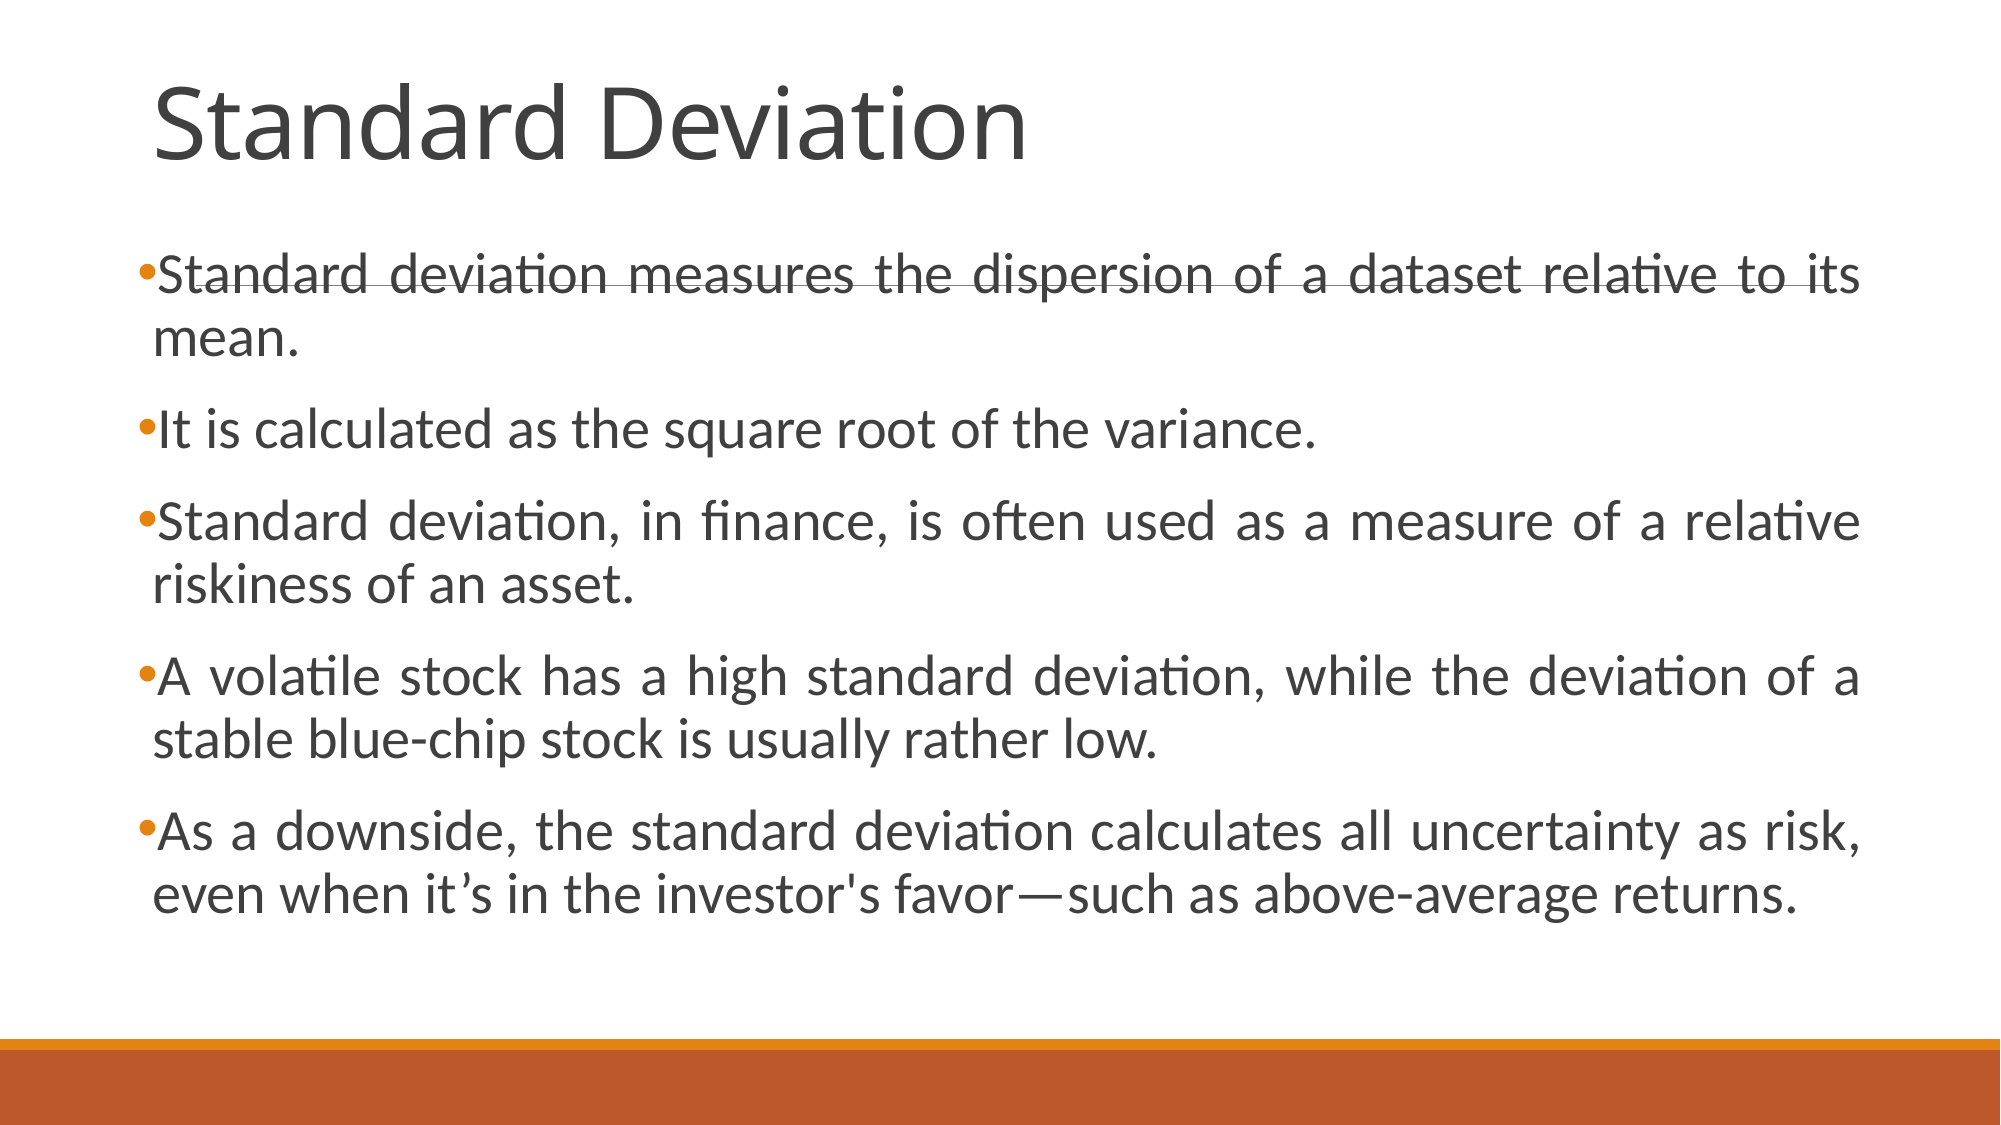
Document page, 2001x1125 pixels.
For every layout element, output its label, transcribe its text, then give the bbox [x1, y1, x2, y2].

title Standard Deviation [137, 59, 1863, 188]
list Standard deviation measures the dispersion of a dataset relative to its mean. It is calculated as the square root of the variance. Standard deviation, in finance, is often used as a measure of a relative riskiness of an asset. A volatile stock has a high standard deviation, while the deviation of a stable blue-chip stock is usually rather low. As a downside, the standard deviation calculates all uncertainty as risk, even when it’s in the investor's favor—such as above-average returns. [137, 235, 1863, 1014]
